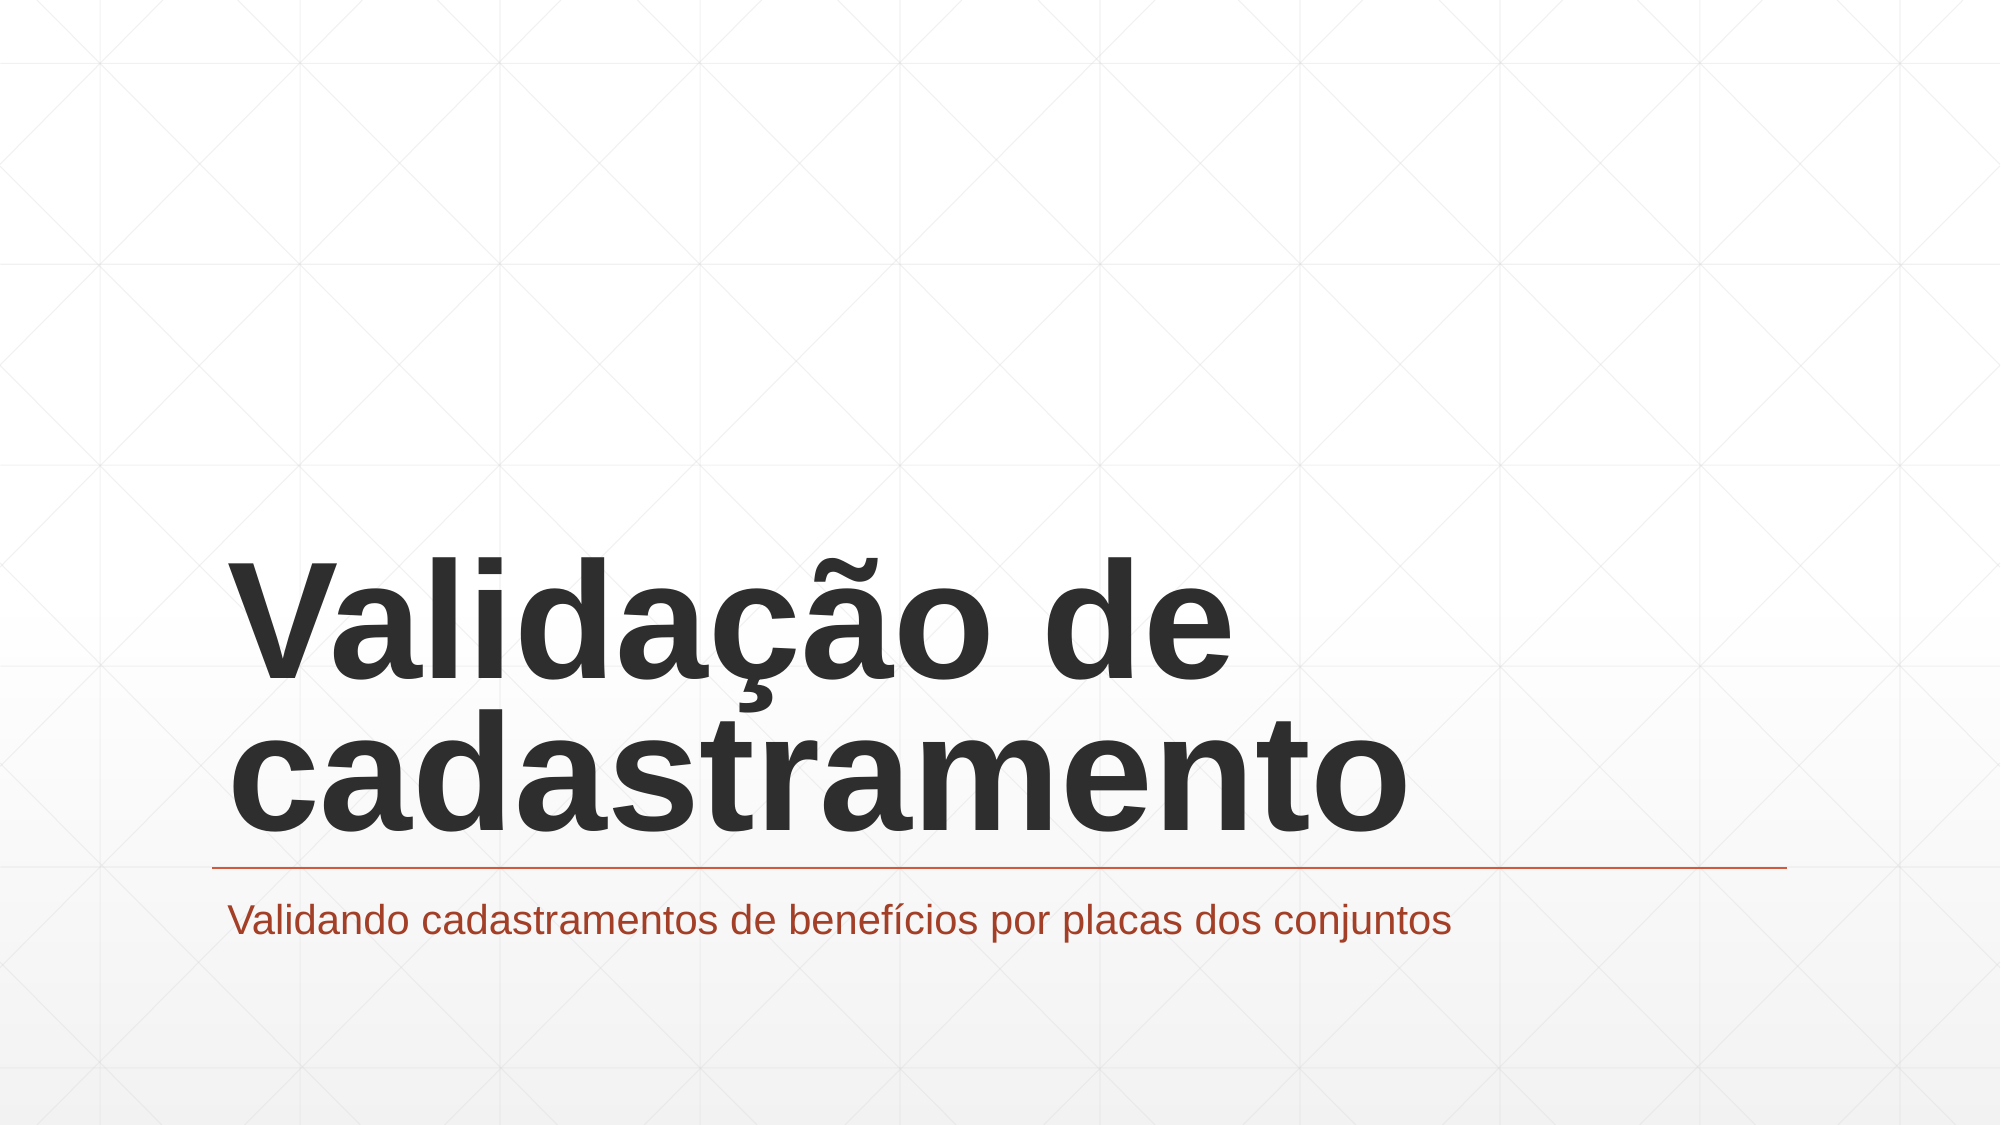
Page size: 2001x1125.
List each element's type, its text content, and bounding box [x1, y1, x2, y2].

title Validação de cadastramento [212, 313, 1788, 869]
subtitle Validando cadastramentos de benefícios por placas dos conjuntos [212, 891, 1788, 967]
